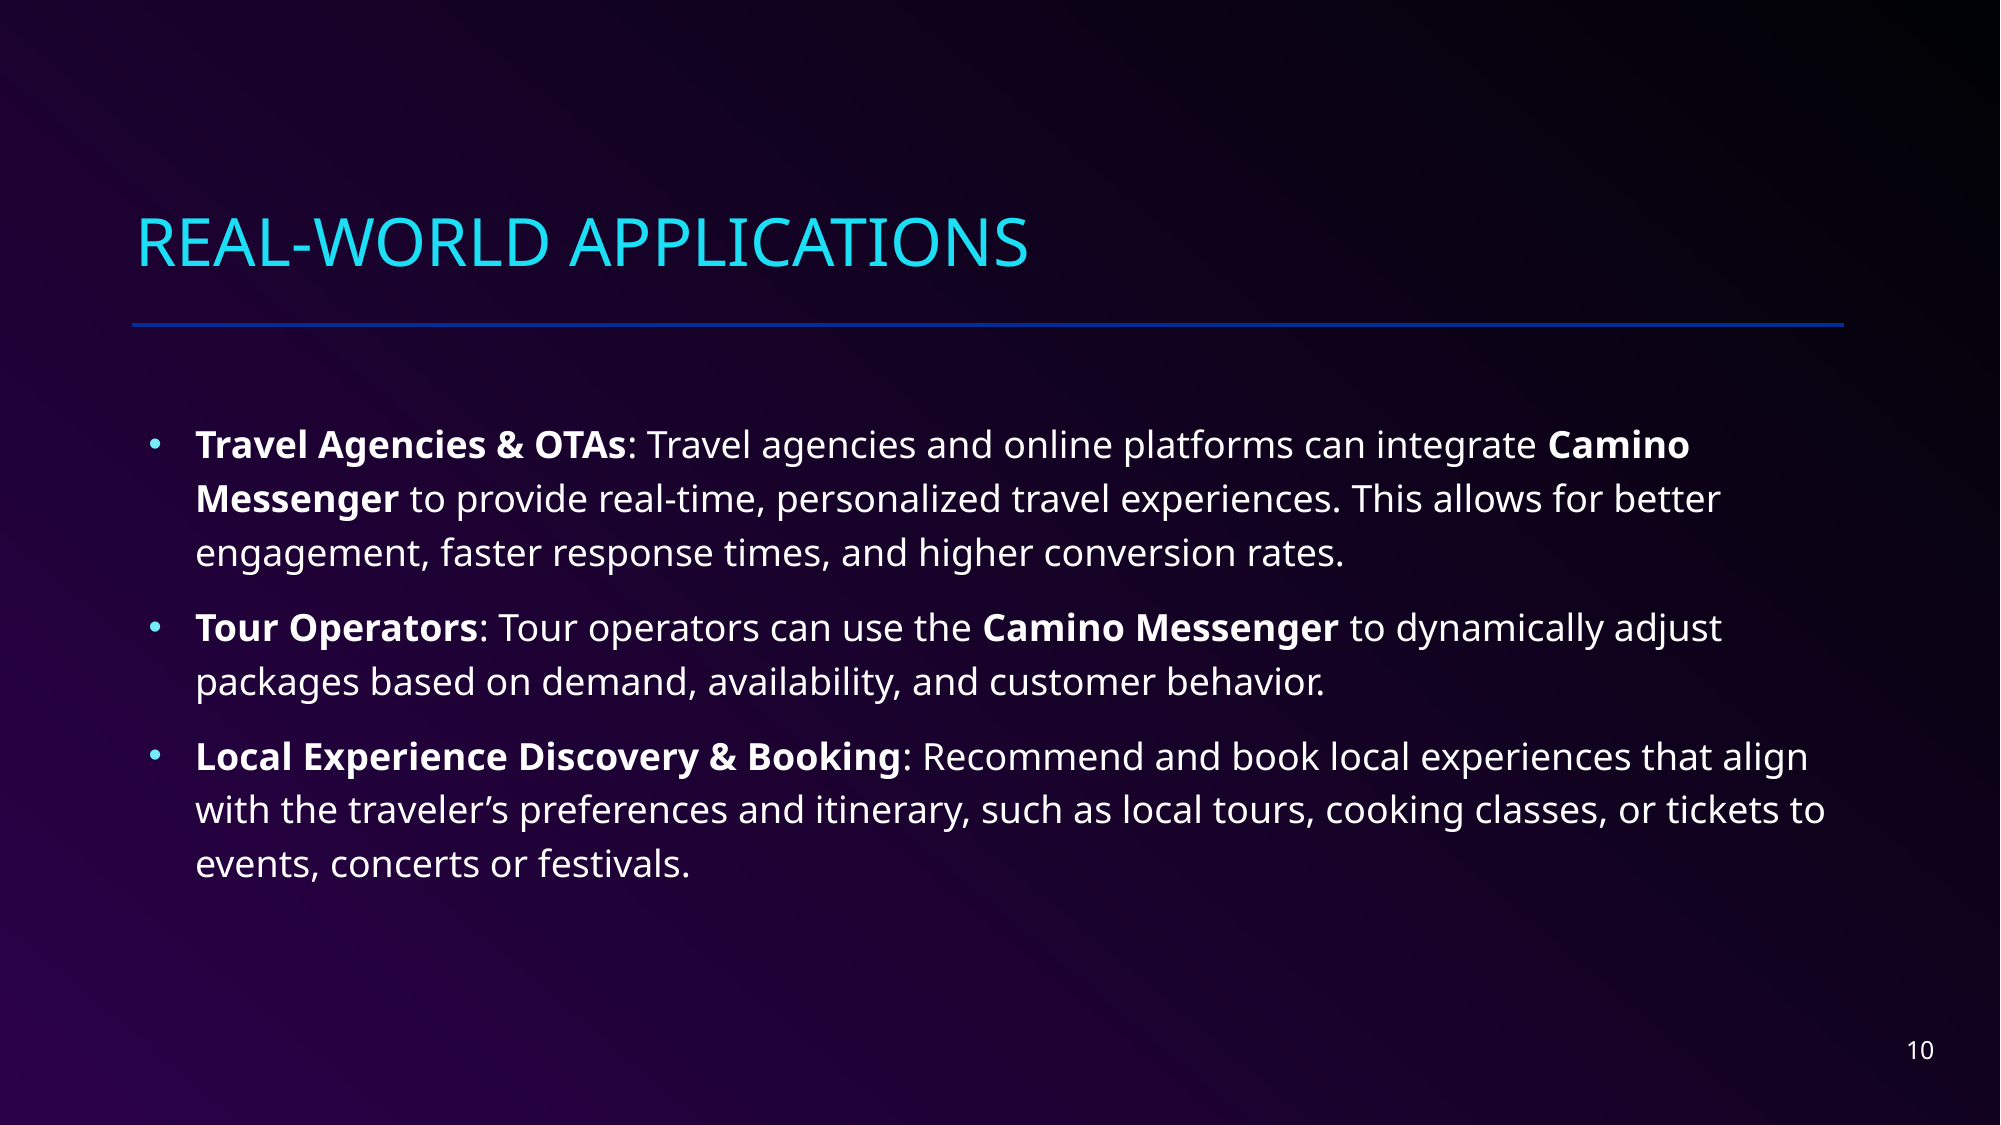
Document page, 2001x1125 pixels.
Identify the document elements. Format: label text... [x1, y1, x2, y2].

list Travel Agencies & OTAs: Travel agencies and online platforms can integrate Camino Messenger to provide real-time, personalized travel experiences. This allows for better engagement, faster response times, and higher conversion rates. Tour Operators: Tour operators can use the Camino Messenger to dynamically adjust packages based on demand, availability, and customer behavior. Local Experience Discovery & Booking: Recommend and book local experiences that align with the traveler’s preferences and itinerary, such as local tours, cooking classes, or tickets to events, concerts or festivals. [133, 404, 1846, 967]
slide_number 10 [1499, 1021, 1950, 1082]
title Real-World Applications [120, 71, 1846, 289]
